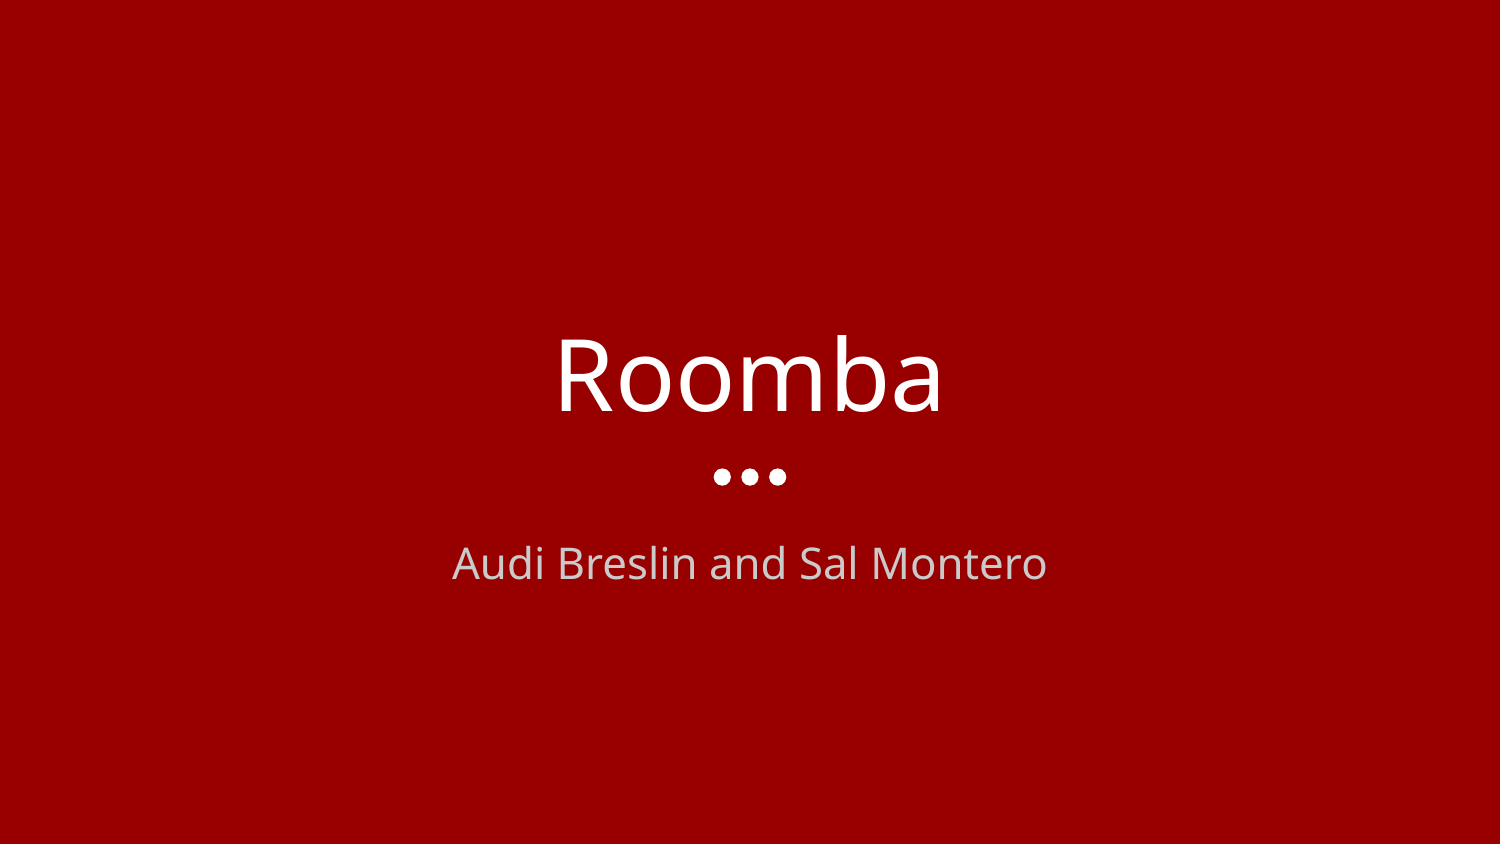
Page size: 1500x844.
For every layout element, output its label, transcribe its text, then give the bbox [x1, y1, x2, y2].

title Roomba [110, 162, 1390, 447]
subtitle Audi Breslin and Sal Montero [110, 520, 1390, 651]
